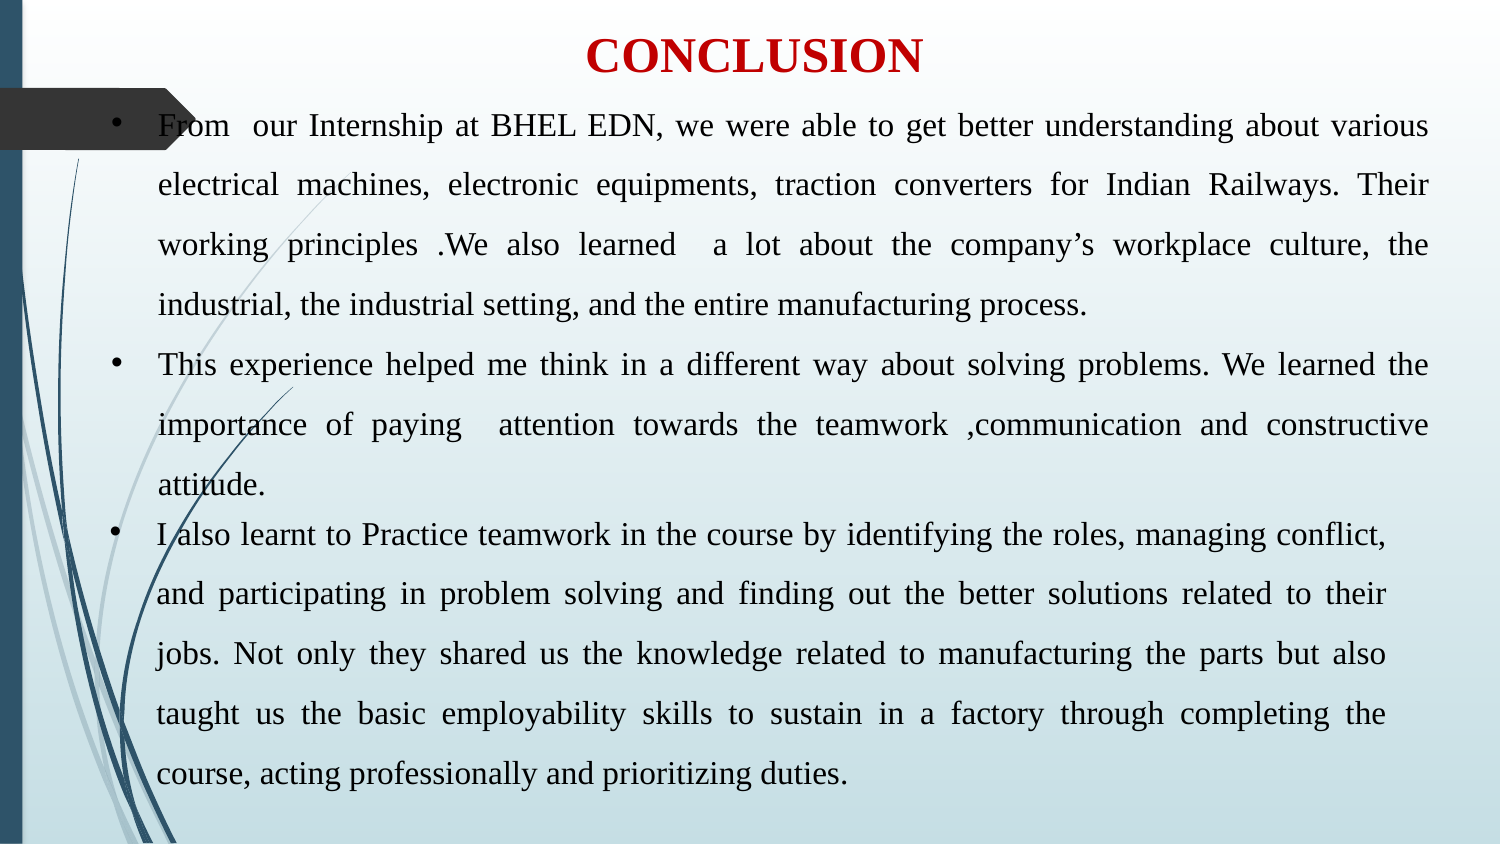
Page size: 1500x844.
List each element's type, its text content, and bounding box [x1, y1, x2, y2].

text_box From our Internship at BHEL EDN, we were able to get better understanding about various electrical machines, electronic equipments, traction converters for Indian Railways. Their working principles .We also learned a lot about the company’s workplace culture, the industrial, the industrial setting, and the entire manufacturing process. This experience helped me think in a different way about solving problems. We learned the importance of paying attention towards the teamwork ,communication and constructive attitude. [96, 75, 1447, 510]
text_box I also learnt to Practice teamwork in the course by identifying the roles, managing conflict, and participating in problem solving and finding out the better solutions related to their jobs. Not only they shared us the knowledge related to manufacturing the parts but also taught us the basic employability skills to sustain in a factory through completing the course, acting professionally and prioritizing duties. [94, 484, 1404, 799]
text_box CONCLUSION [96, 15, 1413, 75]
